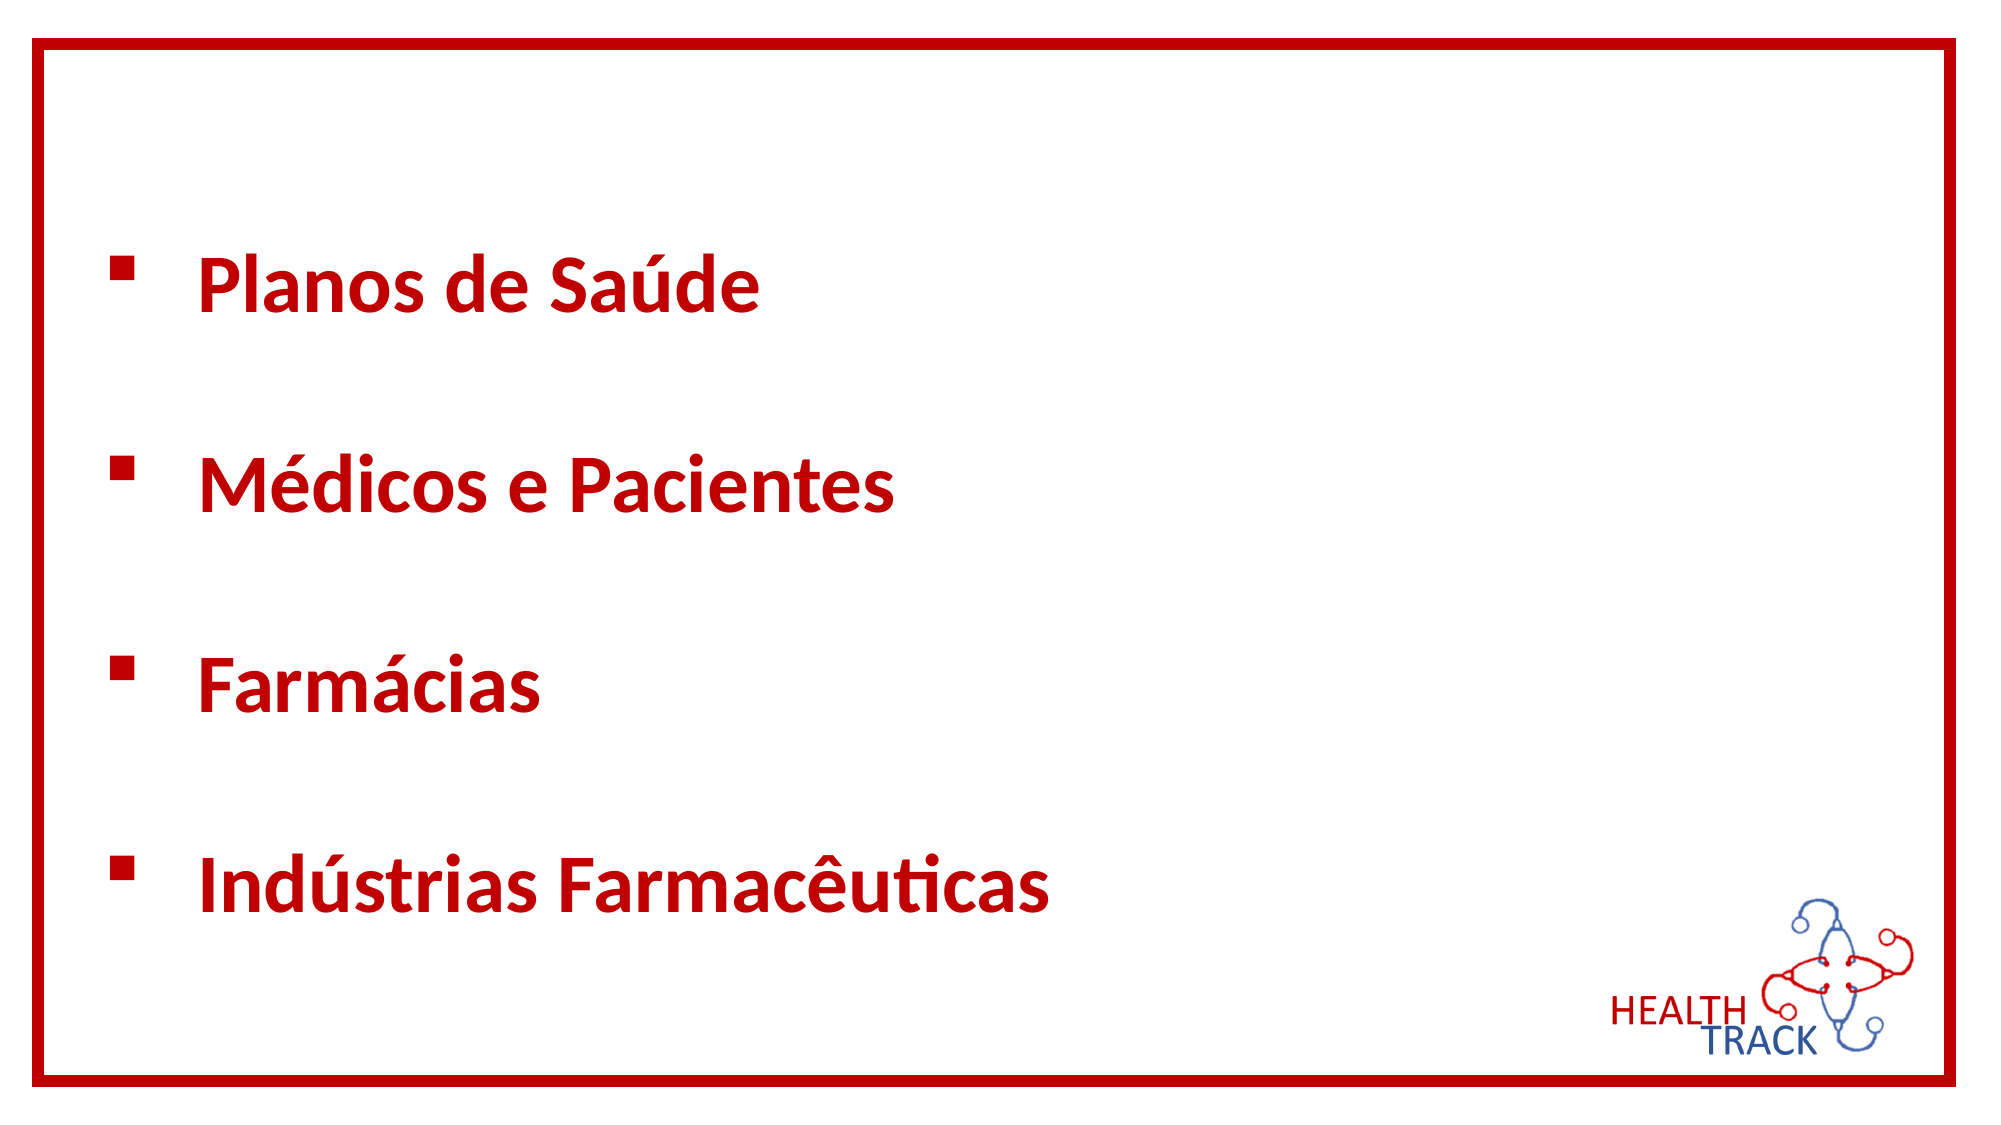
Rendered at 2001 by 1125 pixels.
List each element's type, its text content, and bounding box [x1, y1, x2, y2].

text_box Planos de Saúde Médicos e Pacientes Farmácias Indústrias Farmacêuticas [88, 121, 1800, 1125]
text_box [37, 43, 1951, 1082]
picture [1599, 888, 1930, 1068]
